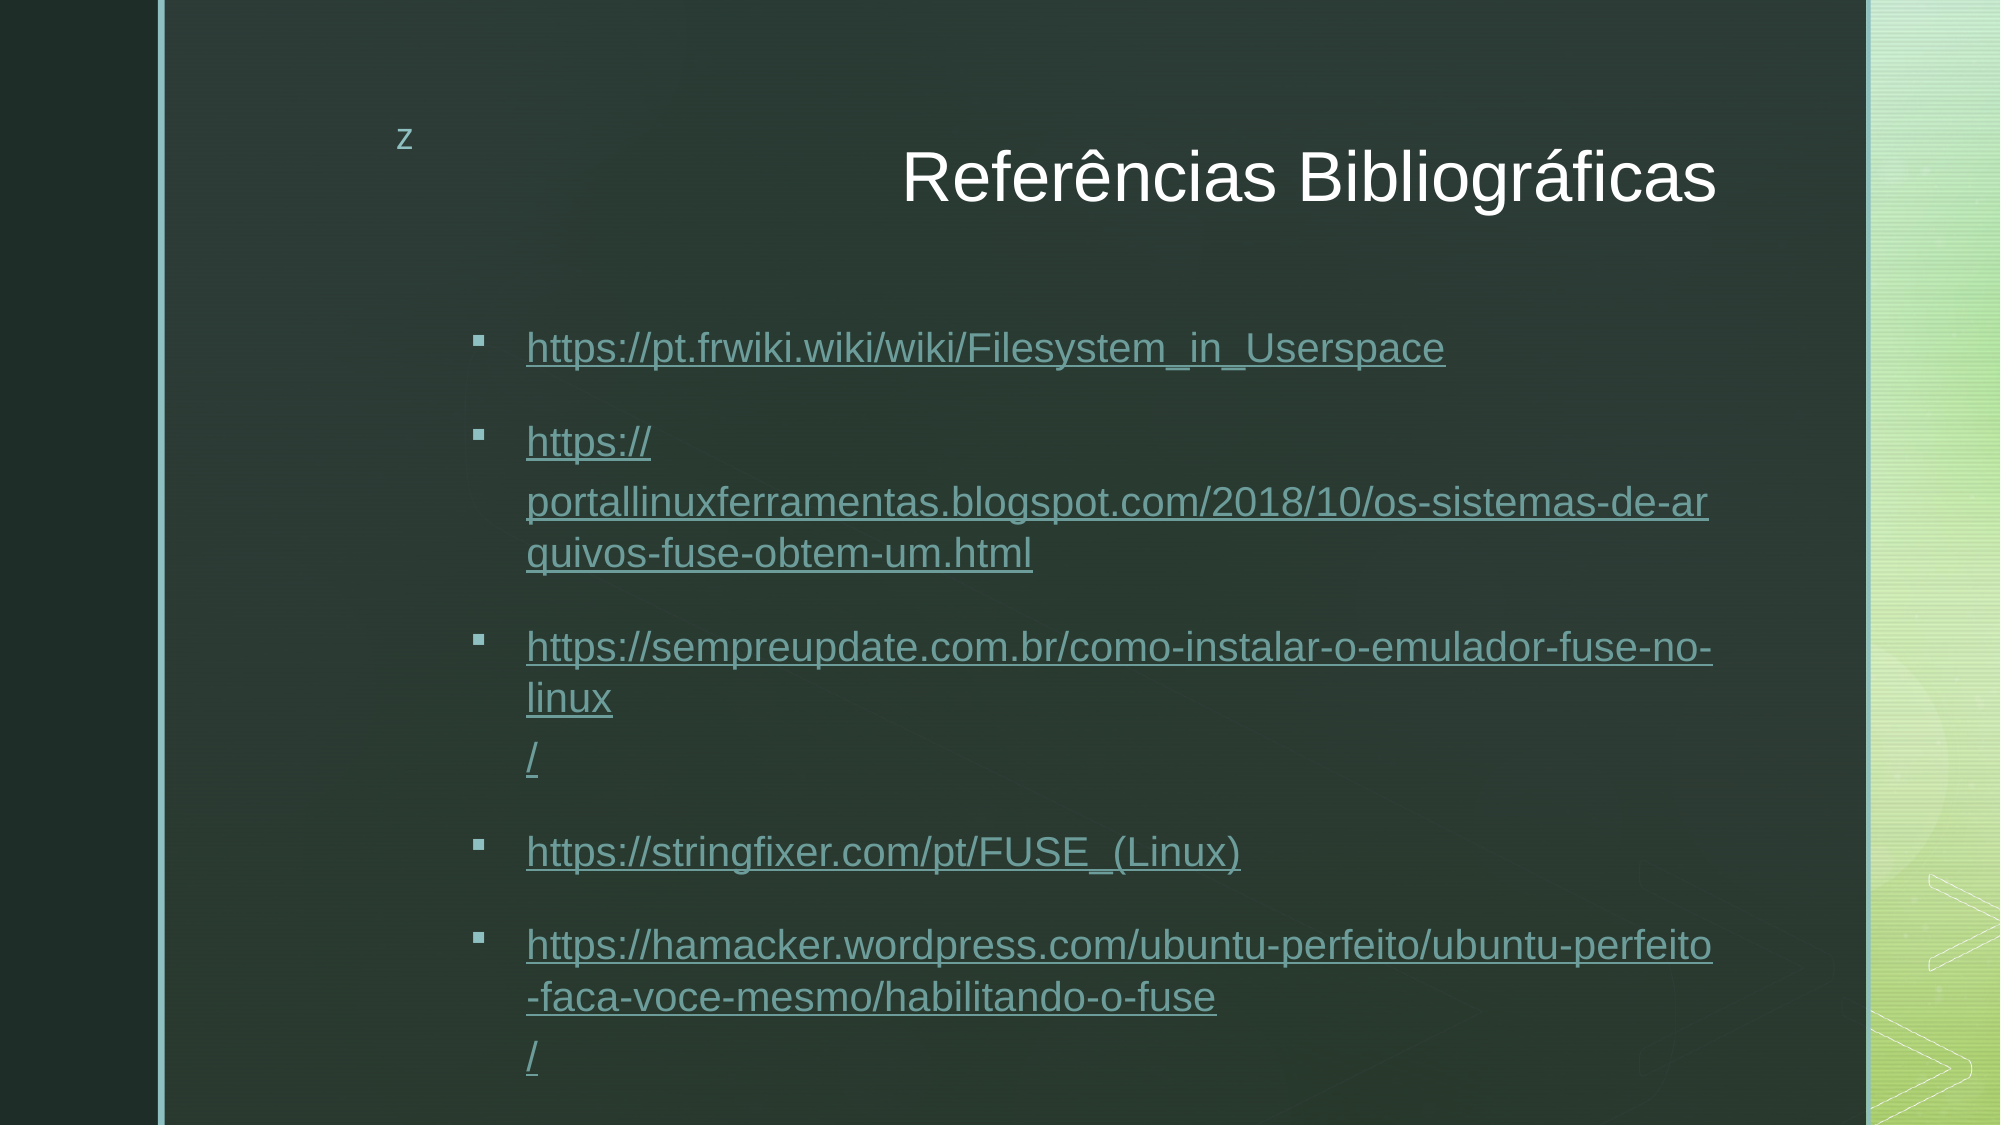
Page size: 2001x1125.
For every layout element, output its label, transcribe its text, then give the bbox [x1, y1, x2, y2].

picture [1871, 0, 2001, 1125]
title Referências Bibliográficas [428, 132, 1734, 310]
list https://pt.frwiki.wiki/wiki/Filesystem_in_Userspace https://portallinuxferramentas.blogspot.com/2018/10/os-sistemas-de-arquivos-fuse-obtem-um.html https://sempreupdate.com.br/como-instalar-o-emulador-fuse-no-linux/ https://stringfixer.com/pt/FUSE_(Linux) https://hamacker.wordpress.com/ubuntu-perfeito/ubuntu-perfeito-faca-voce-mesmo/habilitando-o-fuse/ [454, 336, 1734, 993]
